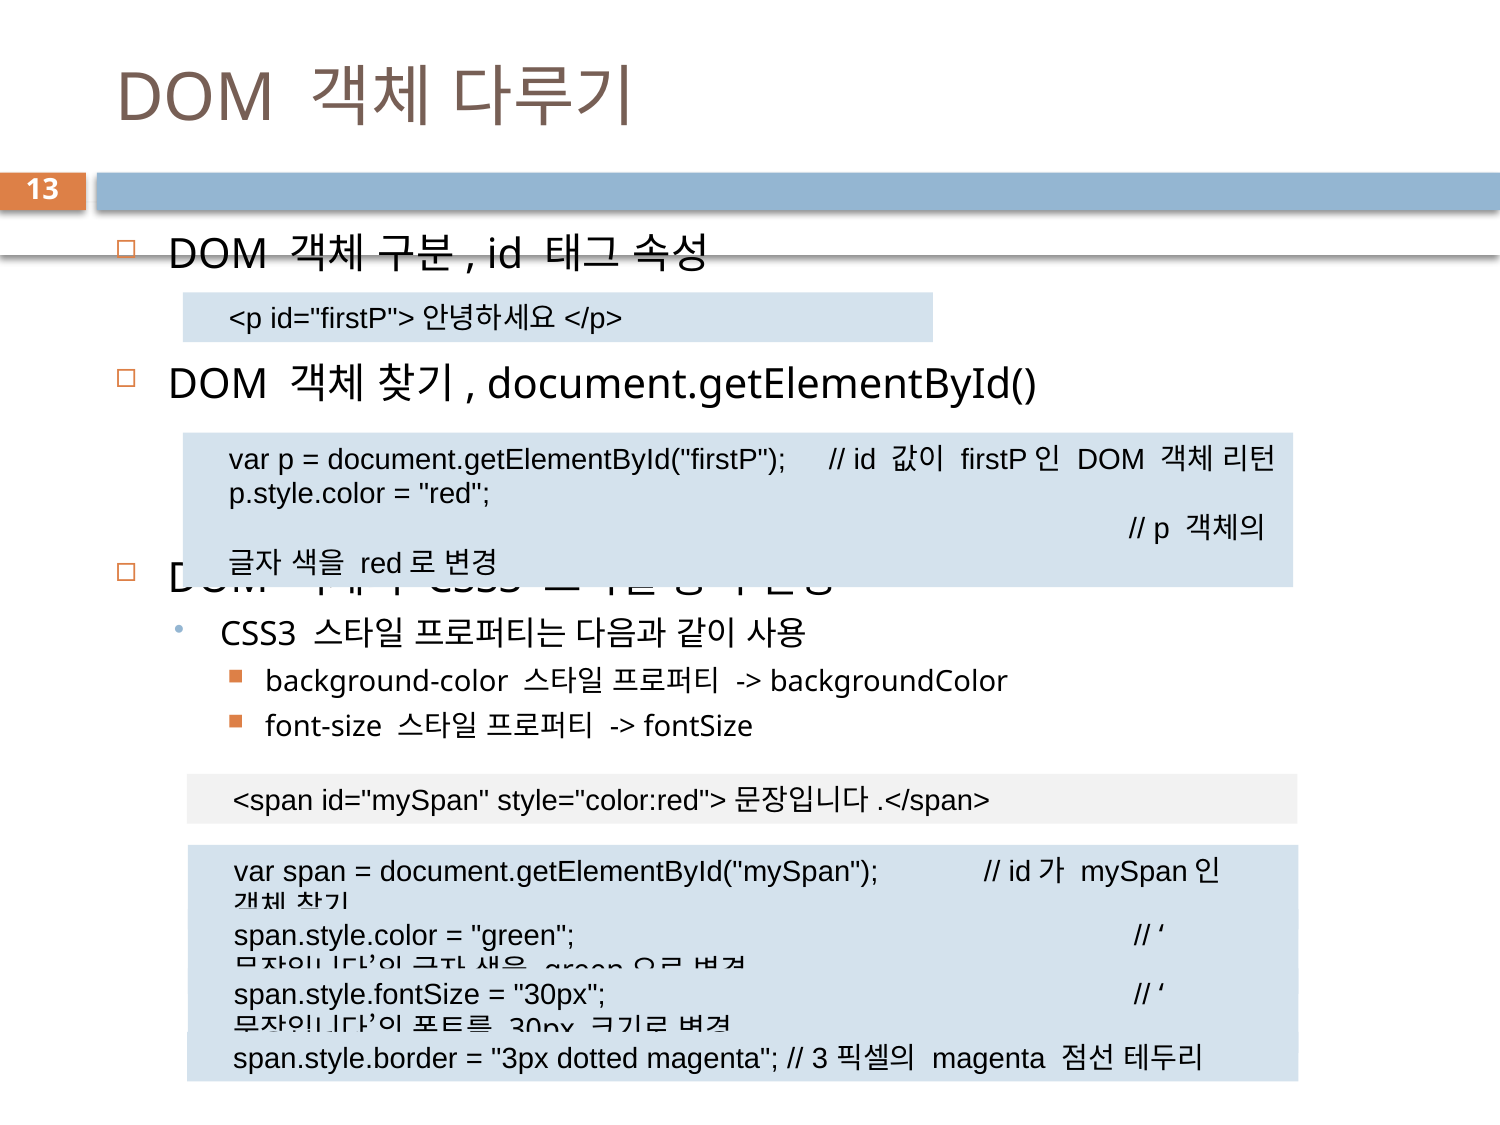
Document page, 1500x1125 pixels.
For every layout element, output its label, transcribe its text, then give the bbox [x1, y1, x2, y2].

text_box span.style.fontSize = "30px"; // ‘문장입니다’의 폰트를 30px 크기로 변경 [187, 968, 1299, 1031]
title DOM 객체 다루기 [100, 37, 1438, 149]
text_box <p id="firstP">안녕하세요</p> [182, 292, 933, 343]
slide_number 13 [0, 170, 87, 211]
list DOM 객체 구분, id 태그 속성 DOM 객체 찾기, document.getElementById() DOM 객체의 CSS3 스타일 동적 변경 CSS3 스타일 프로퍼티는 다음과 같이 사용 background-color 스타일 프로퍼티 -> backgroundColor font-size 스타일 프로퍼티 -> fontSize [100, 219, 1438, 1047]
text_box <span id="mySpan" style="color:red">문장입니다.</span> [186, 773, 1298, 824]
text_box span.style.border = "3px dotted magenta"; // 3픽셀의 magenta 점선 테두리 [187, 1031, 1299, 1082]
text_box var span = document.getElementById("mySpan"); // id가 mySpan인 객체 찾기 [187, 844, 1299, 909]
text_box span.style.color = "green"; // ‘문장입니다’의 글자 색을 green으로 변경 [187, 909, 1299, 968]
text_box var p = document.getElementById("firstP"); // id 값이 firstP인 DOM 객체 리턴 p.style.color = "red"; // p 객체의 글자 색을 red로 변경 [182, 432, 1294, 588]
